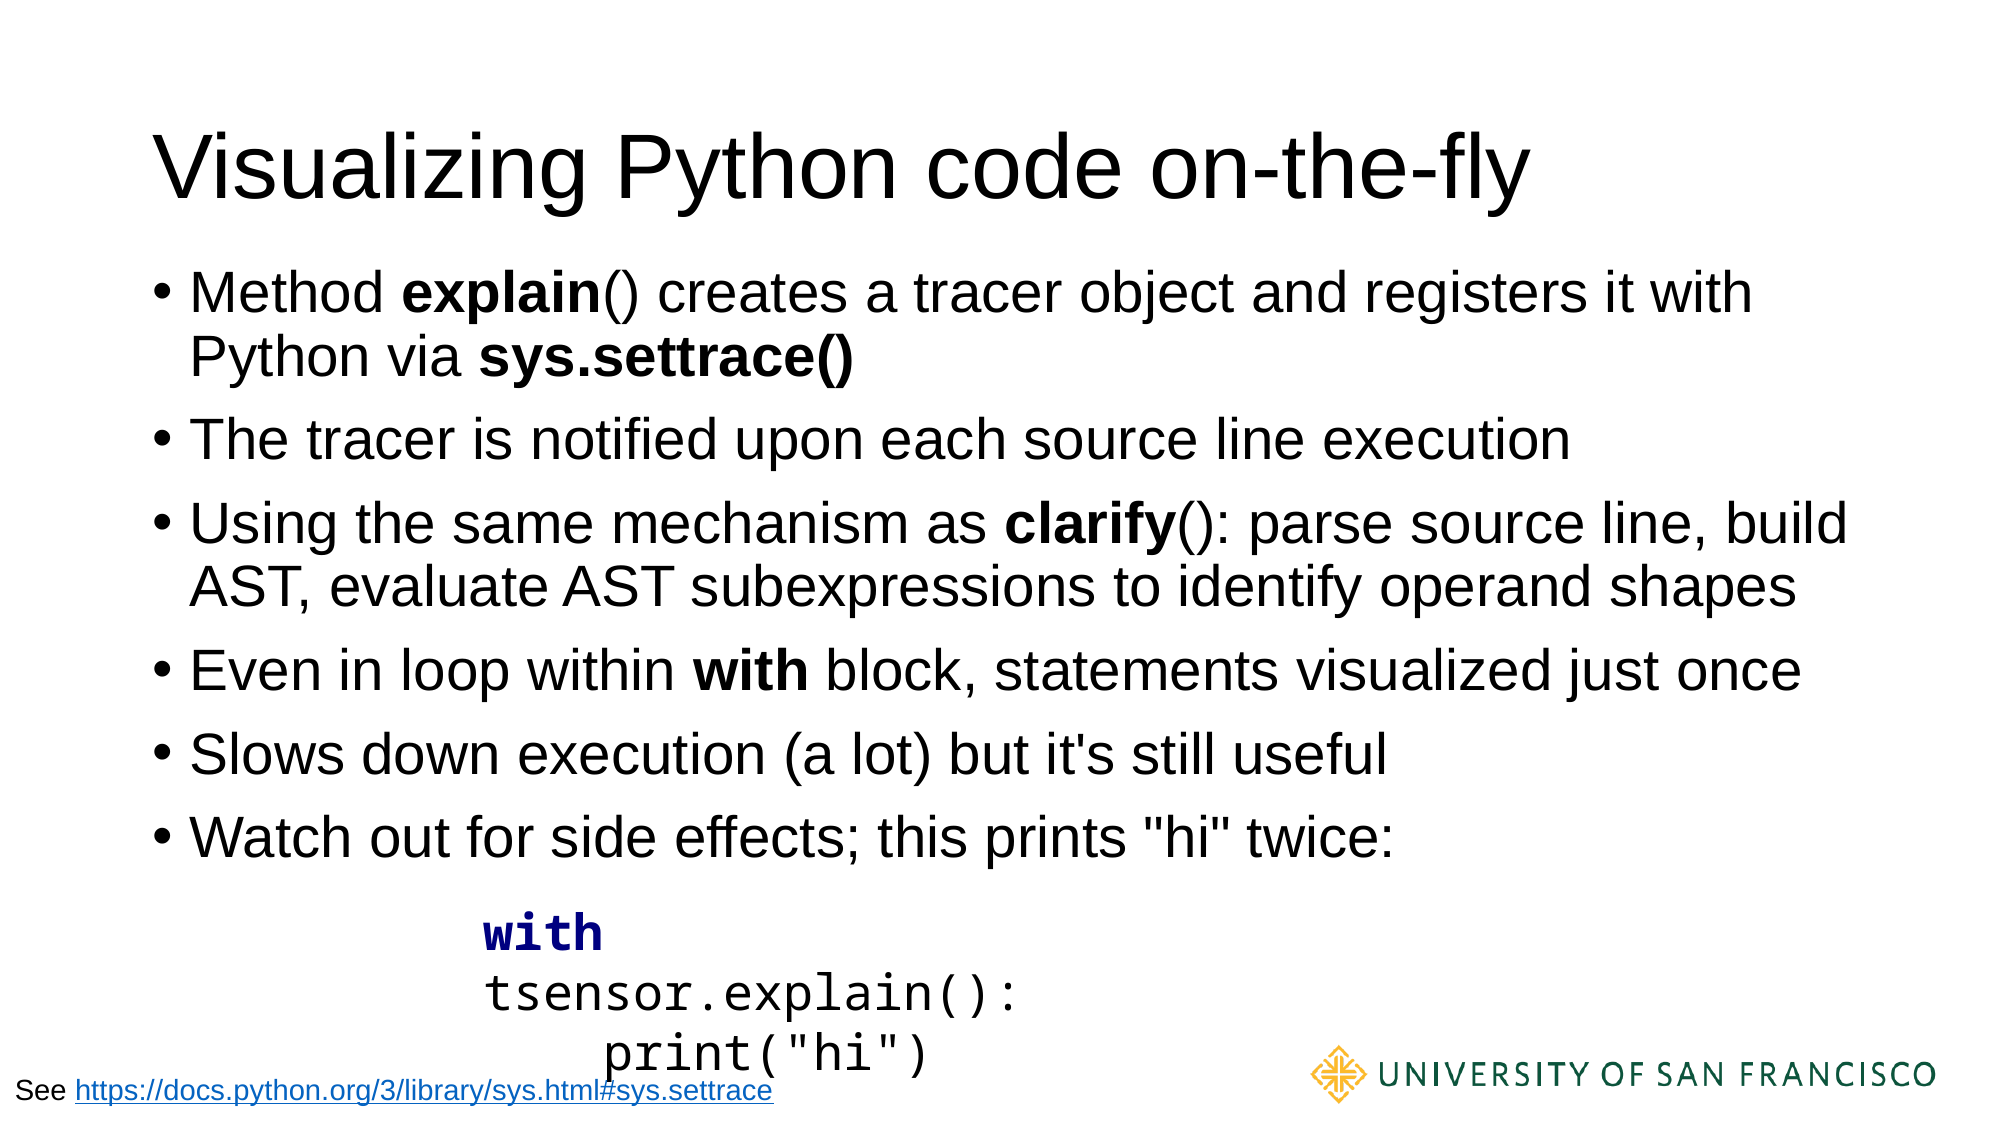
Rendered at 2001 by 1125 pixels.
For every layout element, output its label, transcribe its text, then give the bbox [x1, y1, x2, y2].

text_box with tsensor.explain(): print("hi") [469, 892, 1152, 1064]
title Visualizing Python code on-the-fly [137, 59, 1863, 255]
text_box See https://docs.python.org/3/library/sys.html#sys.settrace [0, 1064, 1191, 1115]
list Method explain() creates a tracer object and registers it with Python via sys.settrace() The tracer is notified upon each source line execution Using the same mechanism as clarify(): parse source line, build AST, evaluate AST subexpressions to identify operand shapes Even in loop within with block, statements visualized just once Slows down execution (a lot) but it's still useful Watch out for side effects; this prints "hi" twice: [137, 255, 1884, 1014]
